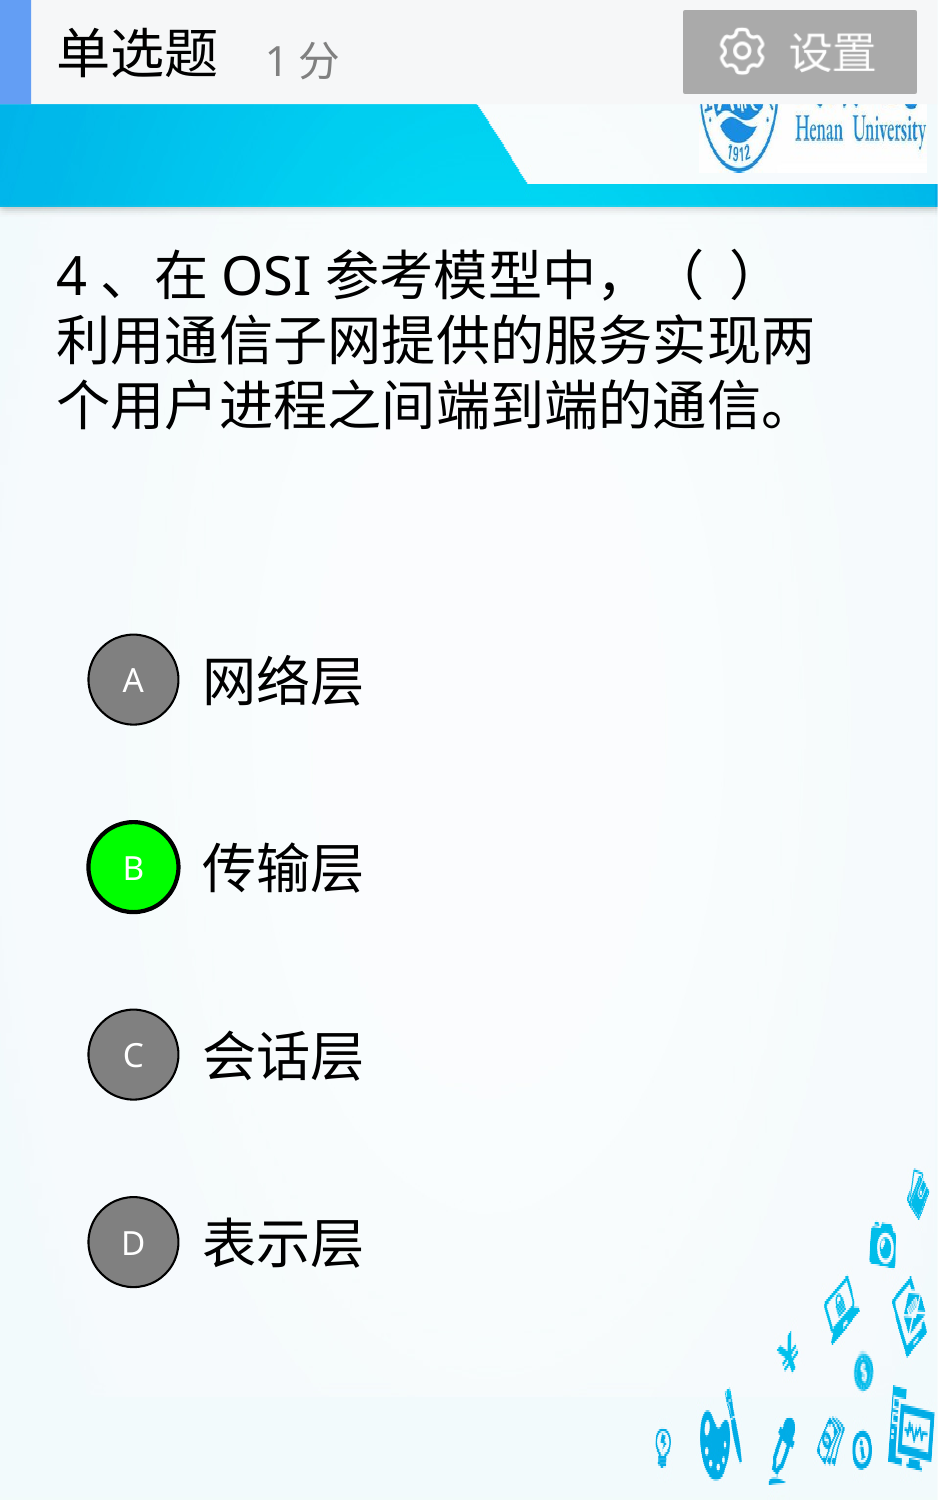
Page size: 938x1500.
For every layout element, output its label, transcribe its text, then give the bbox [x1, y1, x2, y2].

text_box 会话层 [187, 984, 844, 1125]
text_box D [86, 1195, 181, 1290]
text_box 4、在OSI参考模型中，（ ）利用通信子网提供的服务实现两个用户进程之间端到端的通信。 [41, 113, 844, 573]
text_box 传输层 [187, 796, 844, 938]
picture [844, 105, 938, 183]
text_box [0, 0, 938, 105]
text_box C [86, 1007, 181, 1102]
picture [683, 10, 917, 94]
picture [0, 208, 938, 1500]
text_box A [86, 632, 181, 727]
text_box 网络层 [187, 609, 844, 750]
text_box 表示层 [187, 1171, 844, 1313]
text_box B [86, 820, 181, 915]
